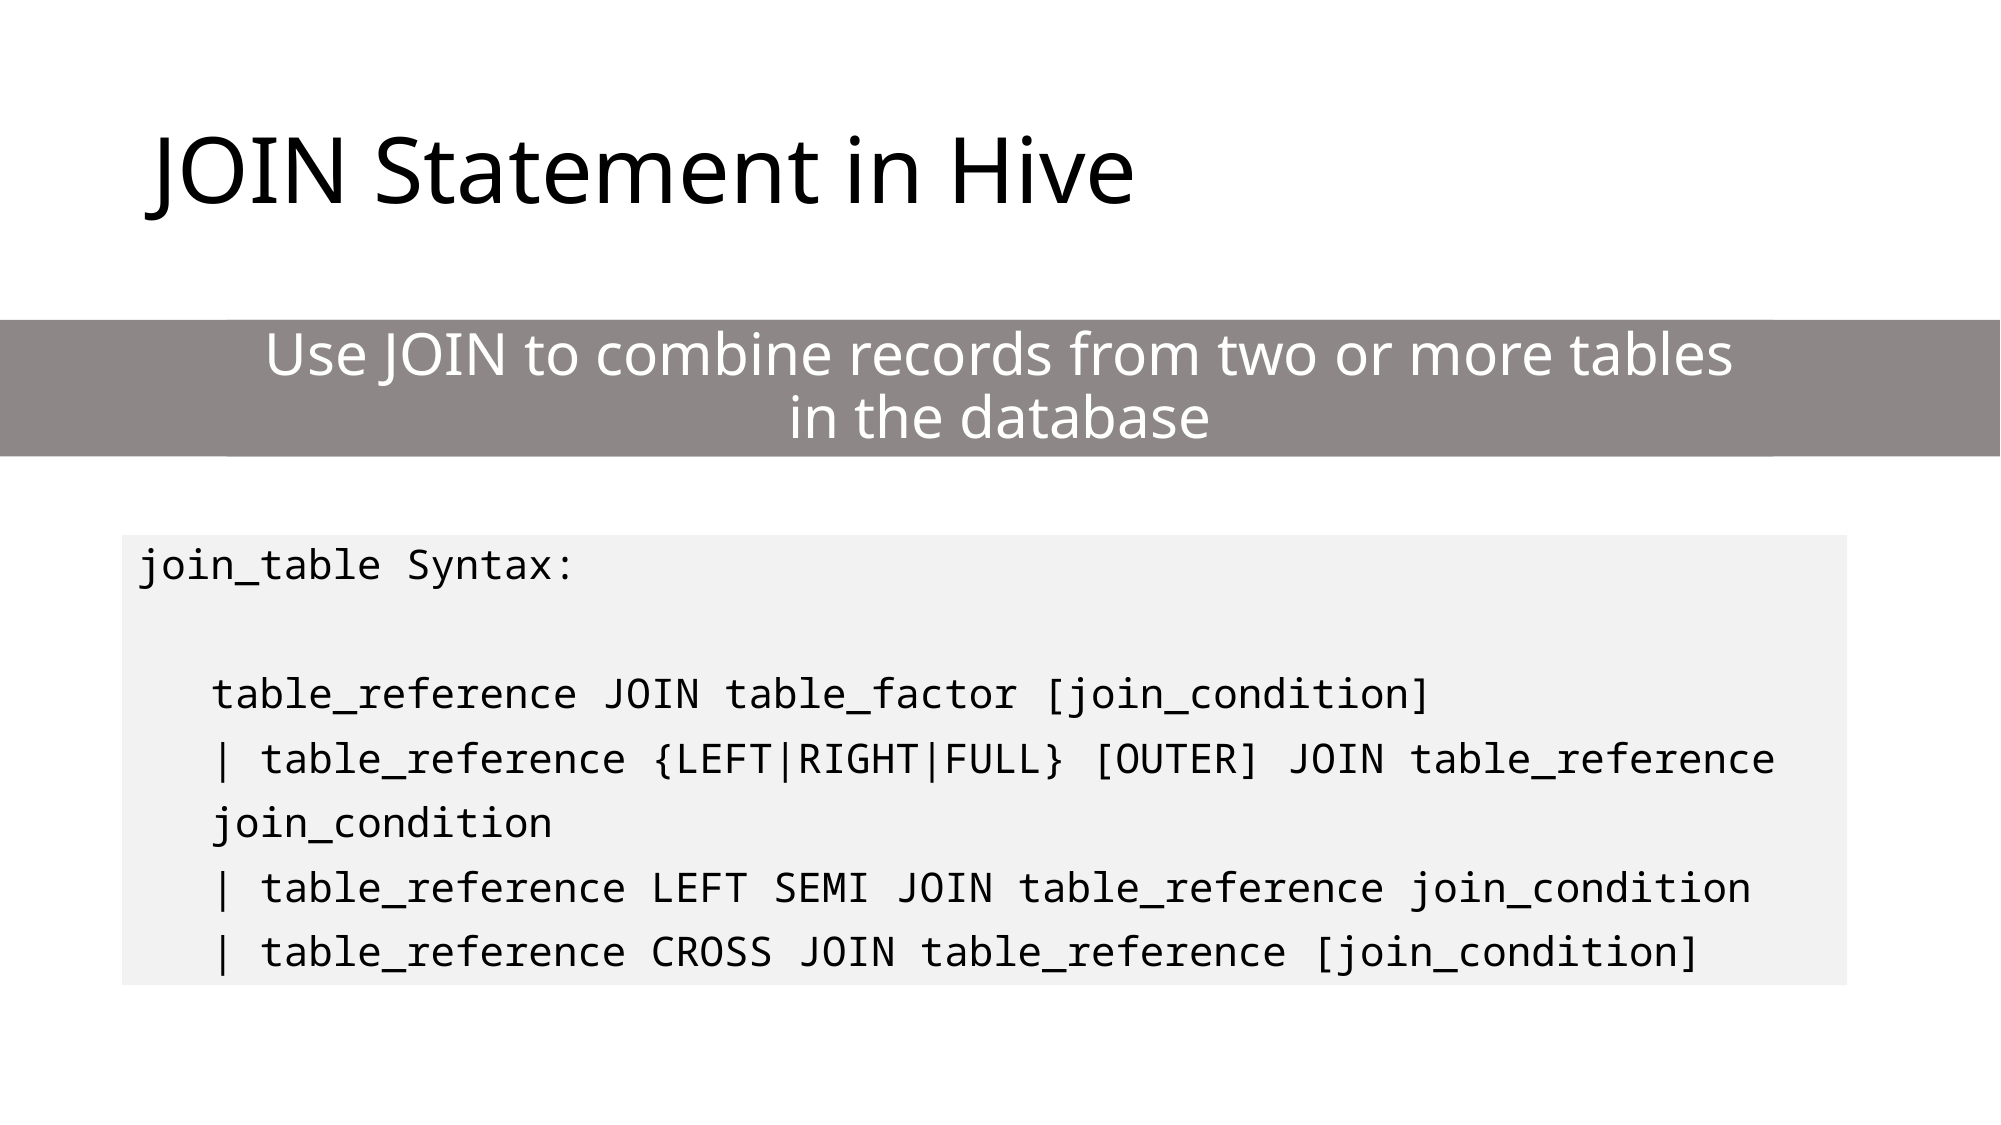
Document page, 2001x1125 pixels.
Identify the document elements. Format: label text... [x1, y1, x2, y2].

list join_table Syntax: table_reference JOIN table_factor [join_condition] | table_reference {LEFT|RIGHT|FULL} [OUTER] JOIN table_reference join_condition | table_reference LEFT SEMI JOIN table_reference join_condition | table_reference CROSS JOIN table_reference [join_condition] [122, 535, 1848, 986]
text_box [0, 319, 2000, 457]
title JOIN Statement in Hive [137, 61, 1863, 287]
